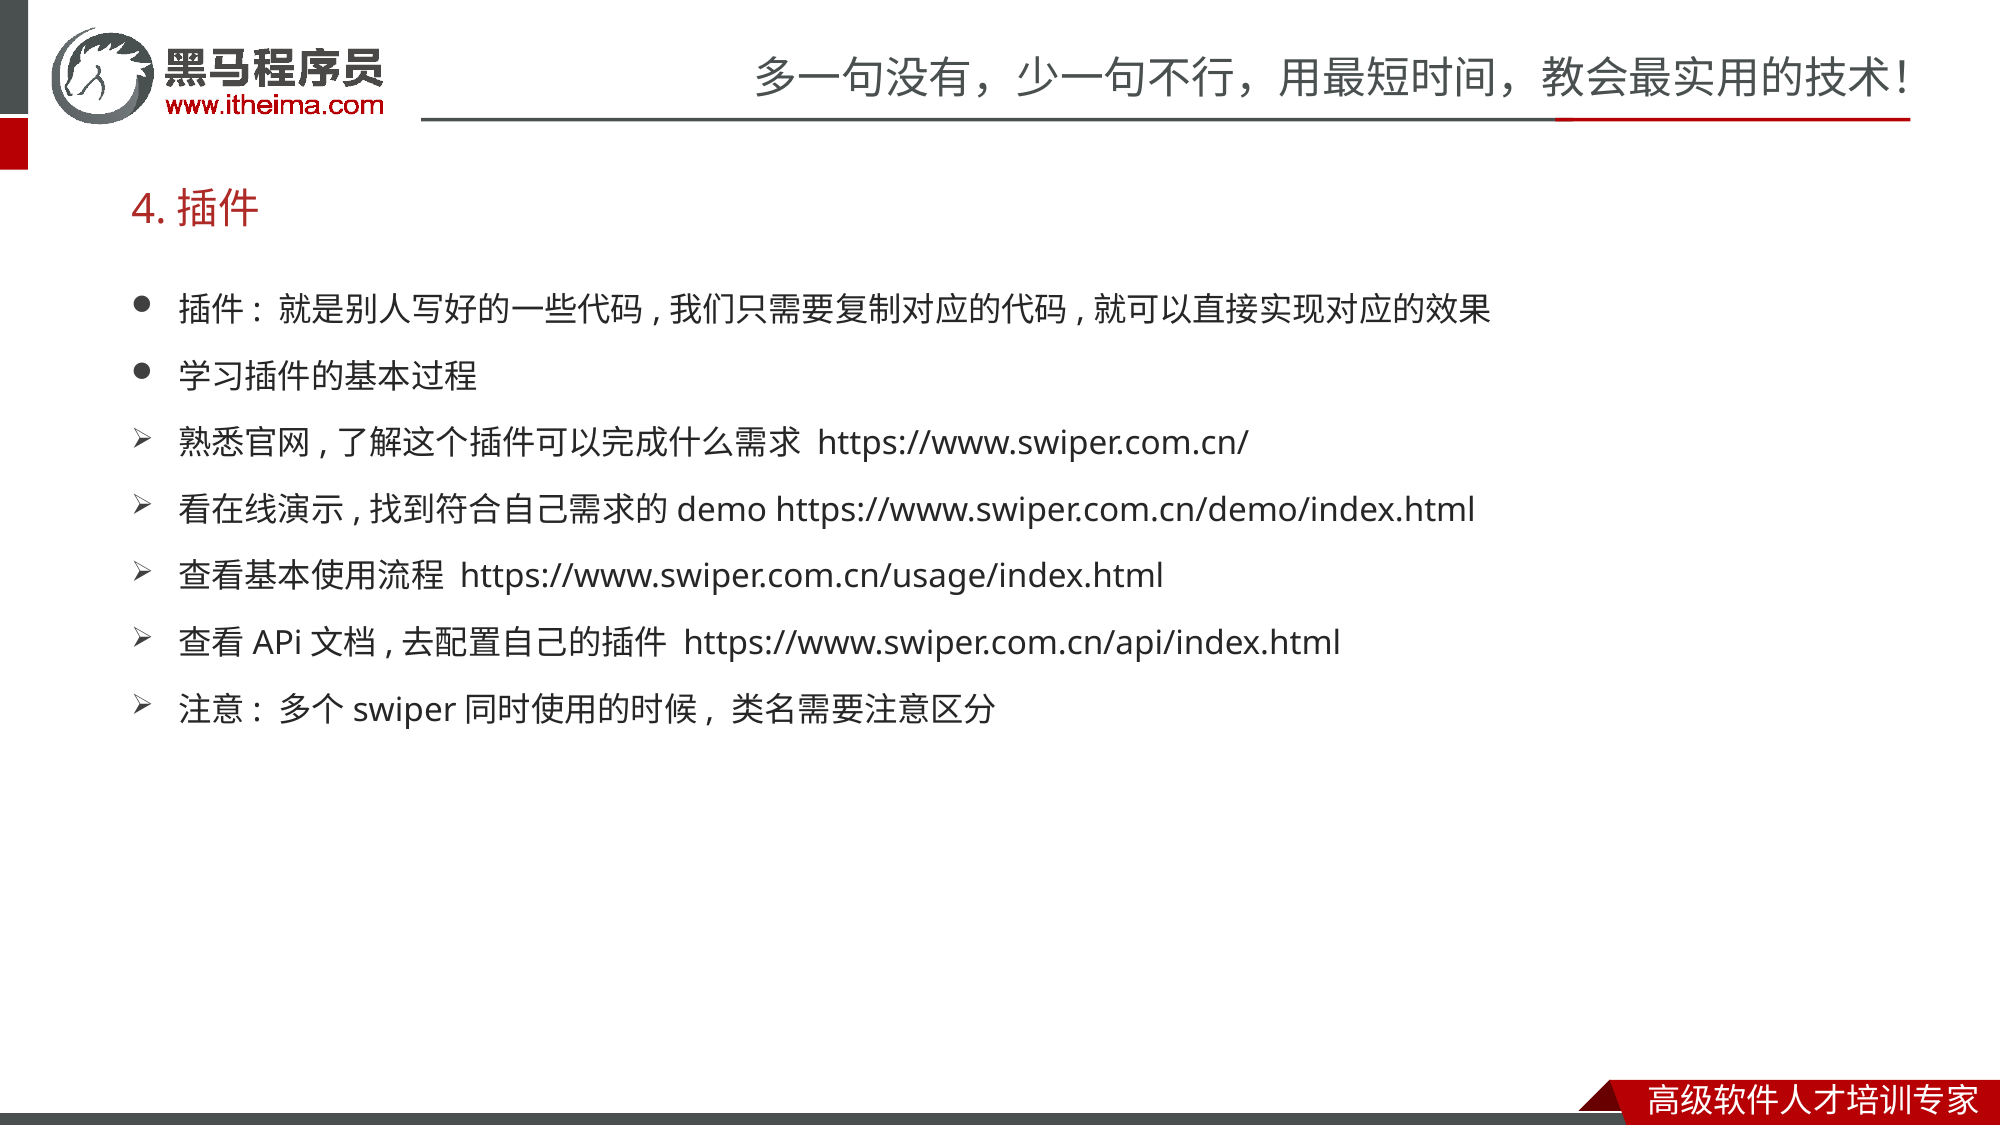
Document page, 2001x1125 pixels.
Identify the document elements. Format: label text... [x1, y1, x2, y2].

title 4.插件 [116, 164, 1880, 250]
list 插件: 就是别人写好的一些代码,我们只需要复制对应的代码,就可以直接实现对应的效果 学习插件的基本过程 熟悉官网,了解这个插件可以完成什么需求 https://www.swiper.com.cn/ 看在线演示,找到符合自己需求的demo https://www.swiper.com.cn/demo/index.html 查看基本使用流程 https://www.swiper.com.cn/usage/index.html 查看APi文档,去配置自己的插件 https://www.swiper.com.cn/api/index.html 注意: 多个swiper同时使用的时候, 类名需要注意区分 [116, 261, 1876, 1008]
picture [50, 26, 384, 125]
